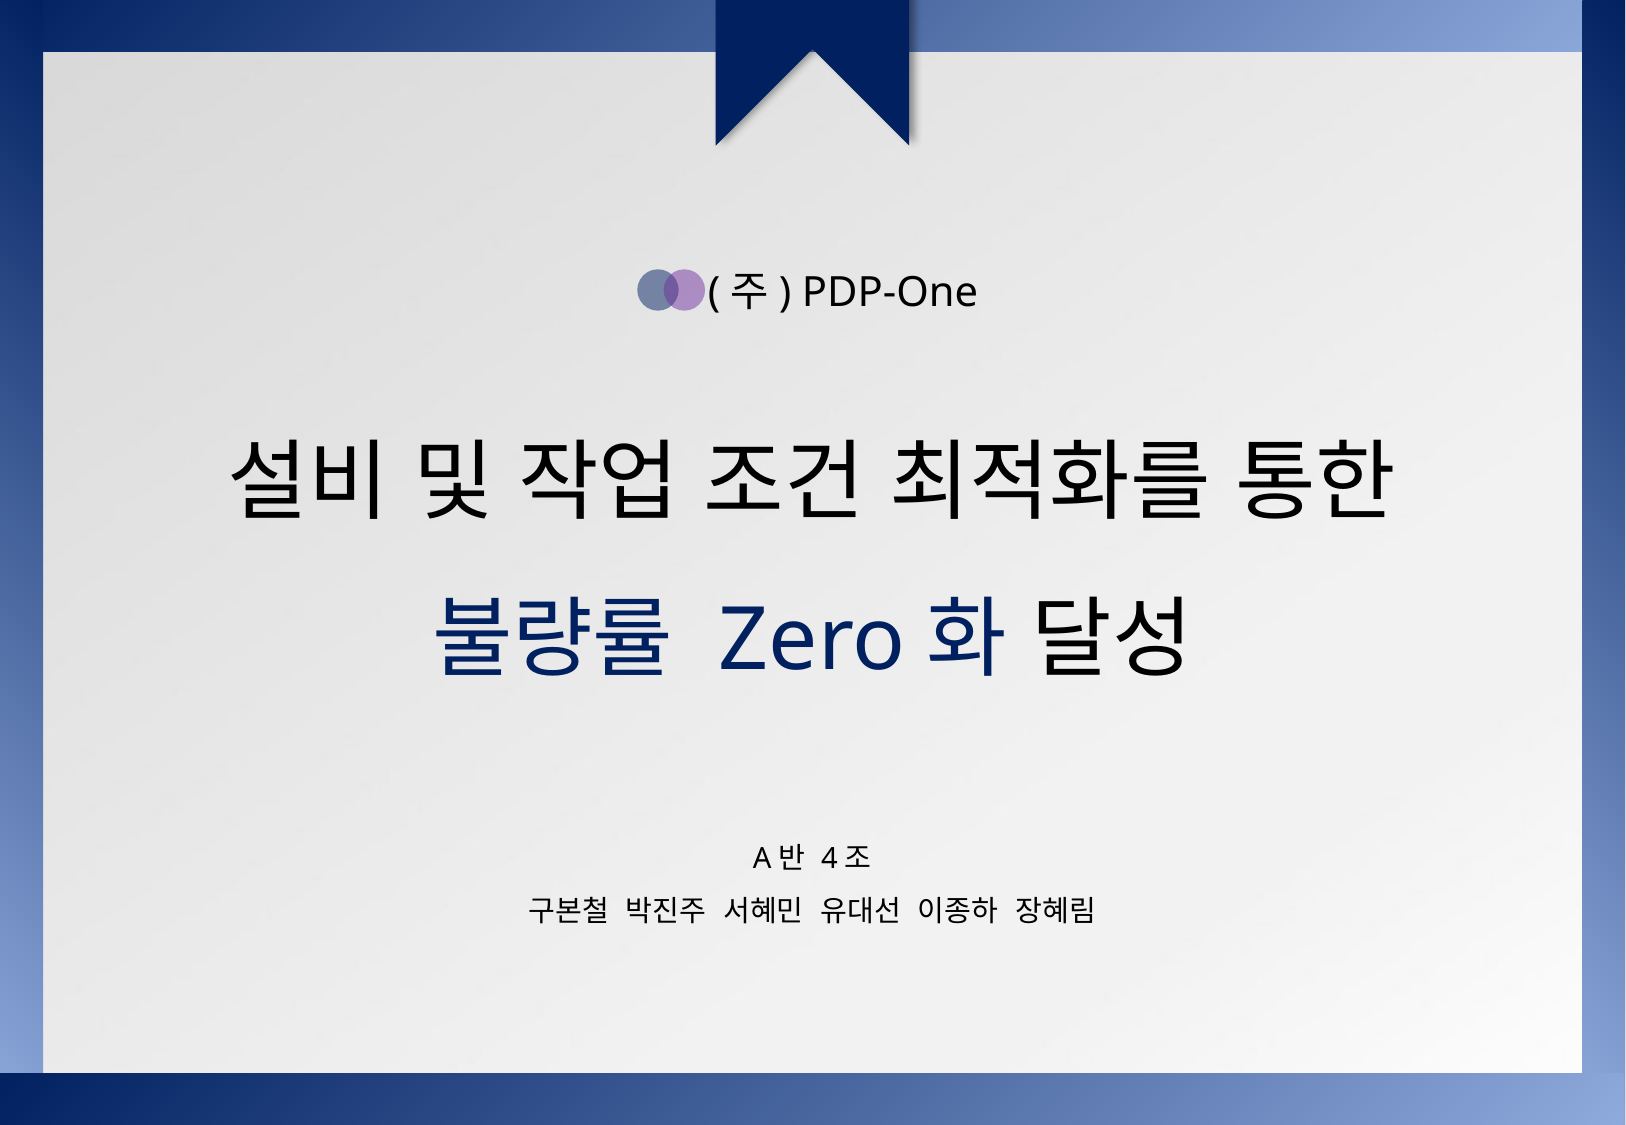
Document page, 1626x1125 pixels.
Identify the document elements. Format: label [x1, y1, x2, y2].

text_box [0, 0, 1625, 1125]
text_box [637, 256, 988, 323]
